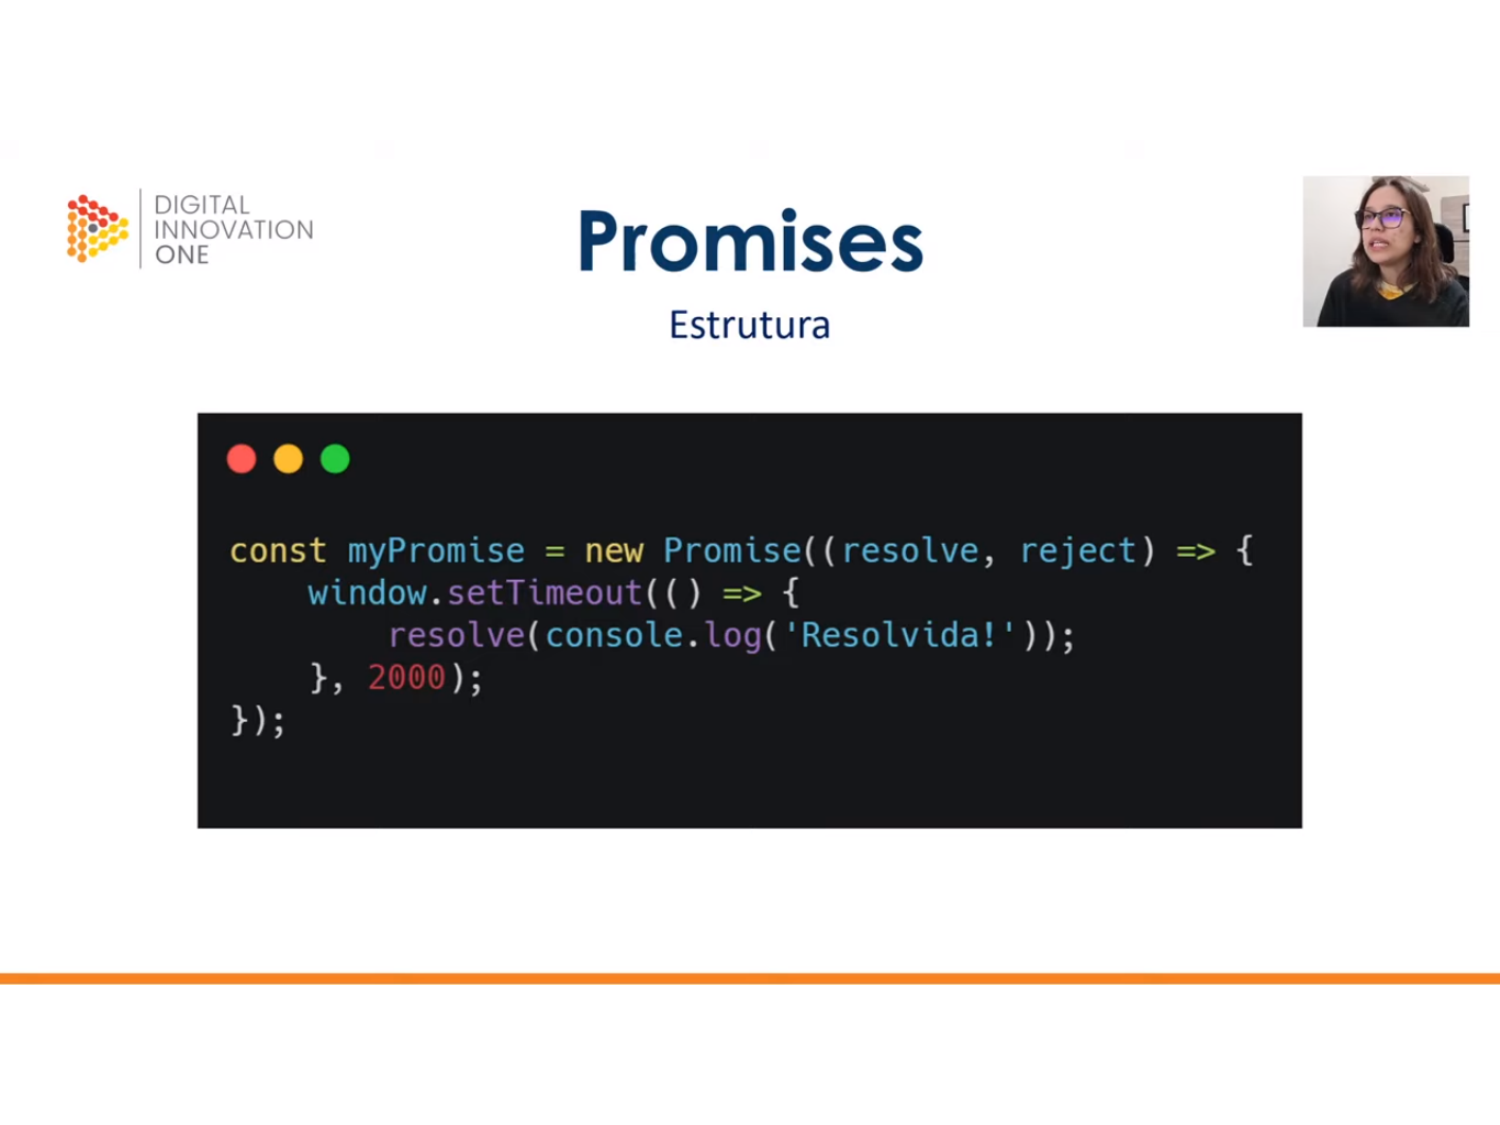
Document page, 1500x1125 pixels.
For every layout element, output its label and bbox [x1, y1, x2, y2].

picture [0, 140, 1500, 985]
